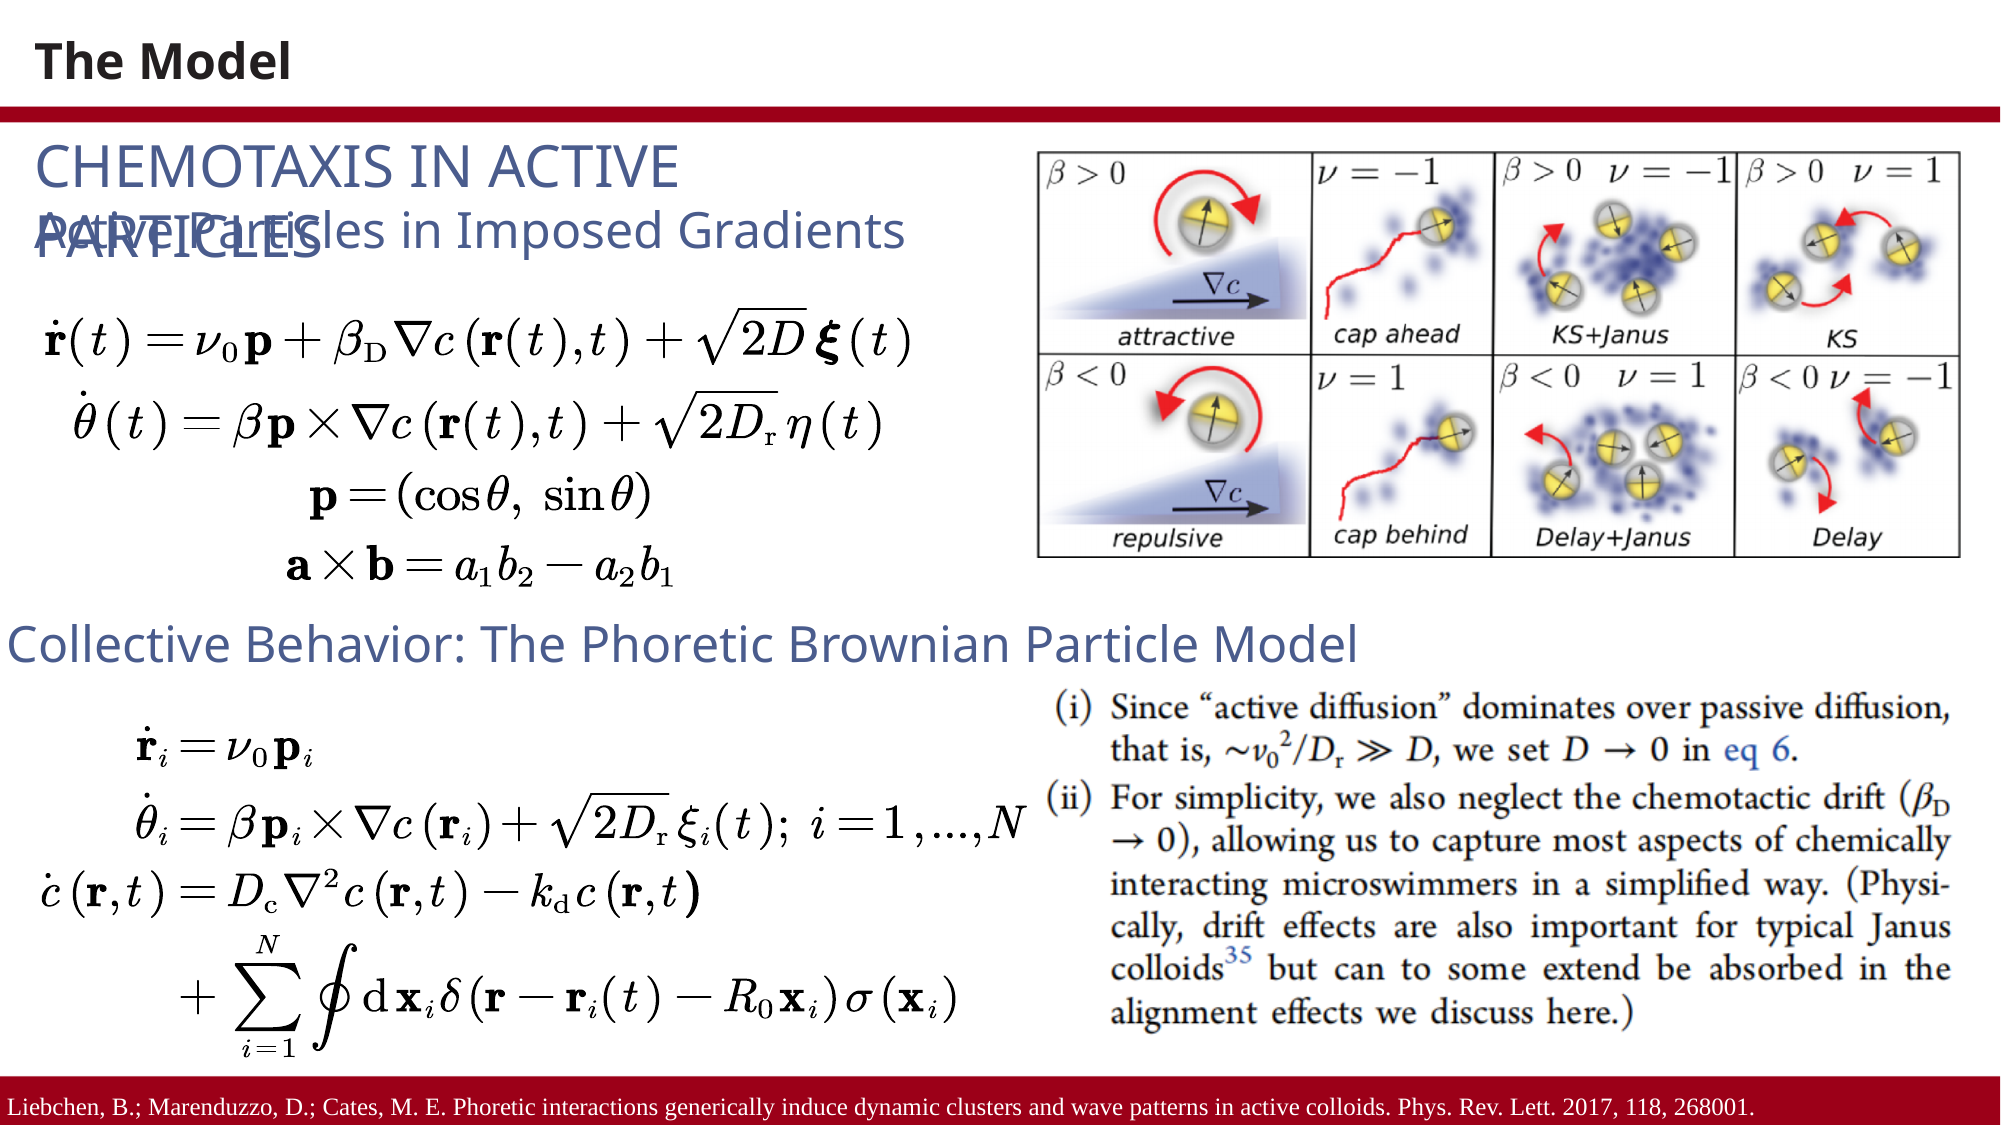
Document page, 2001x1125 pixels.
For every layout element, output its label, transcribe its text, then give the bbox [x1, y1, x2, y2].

picture [0, 0, 2001, 1125]
text_box The Model [19, 22, 374, 97]
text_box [35, 296, 929, 605]
text_box Liebchen, B.; Marenduzzo, D.; Cates, M. E. Phoretic interactions generically induce dynamic clusters and wave patterns in active colloids. Phys. Rev. Lett. 2017, 118, 268001. [0, 1083, 2000, 1125]
text_box Active Particles in Imposed Gradients [871, 191, 945, 266]
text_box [31, 711, 1038, 1075]
text_box CHEMOTAXIS IN ACTIVE PARTICLES [19, 121, 871, 277]
text_box Collective Behavior: The Phoretic Brownian Particle Model [0, 605, 1412, 680]
